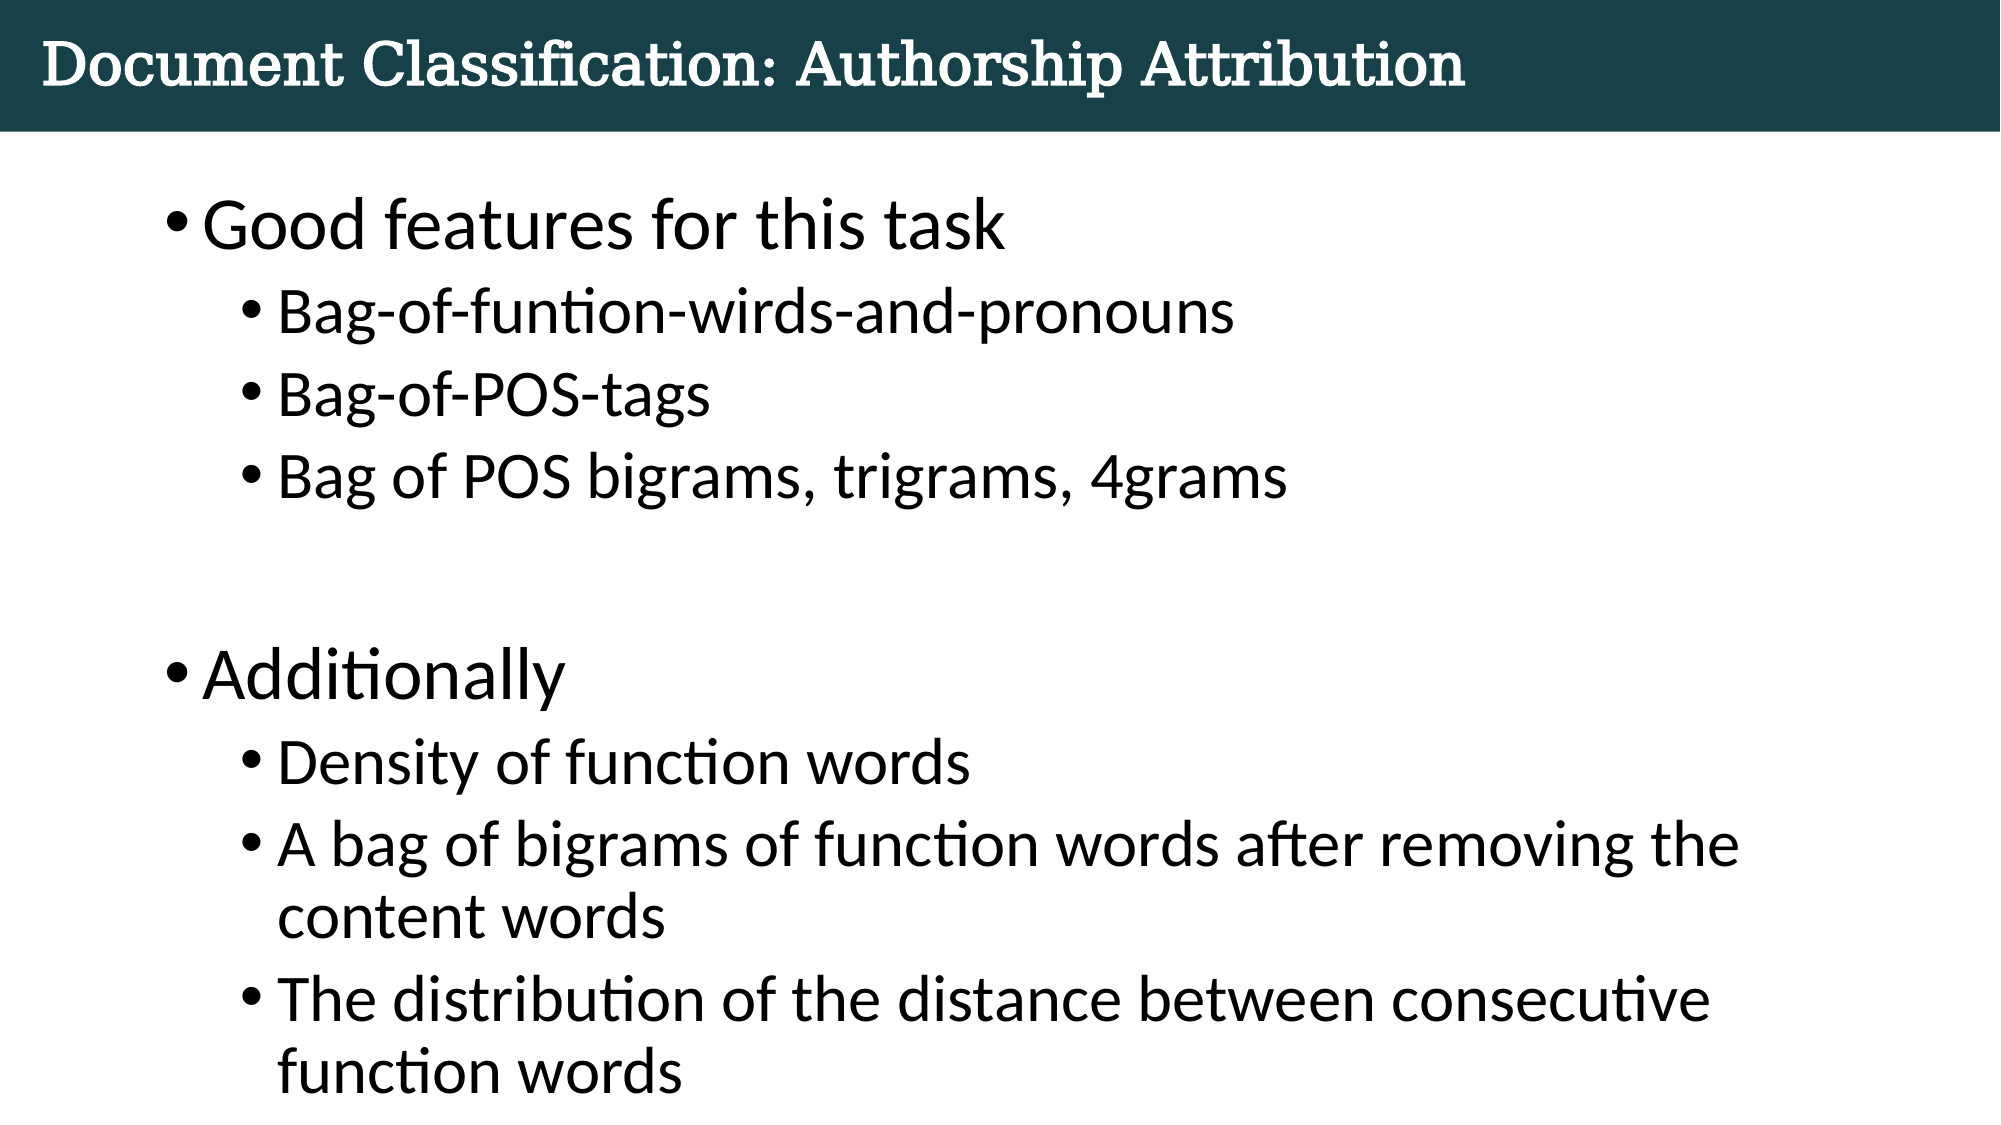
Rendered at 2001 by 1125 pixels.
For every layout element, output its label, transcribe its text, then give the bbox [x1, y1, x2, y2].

list Good features for this task Bag-of-funtion-wirds-and-pronouns Bag-of-POS-tags Bag of POS bigrams, trigrams, 4grams Additionally Density of function words A bag of bigrams of function words after removing the content words The distribution of the distance between consecutive function words [149, 177, 1915, 1125]
title Document Classification: Authorship Attribution [26, 11, 1687, 121]
